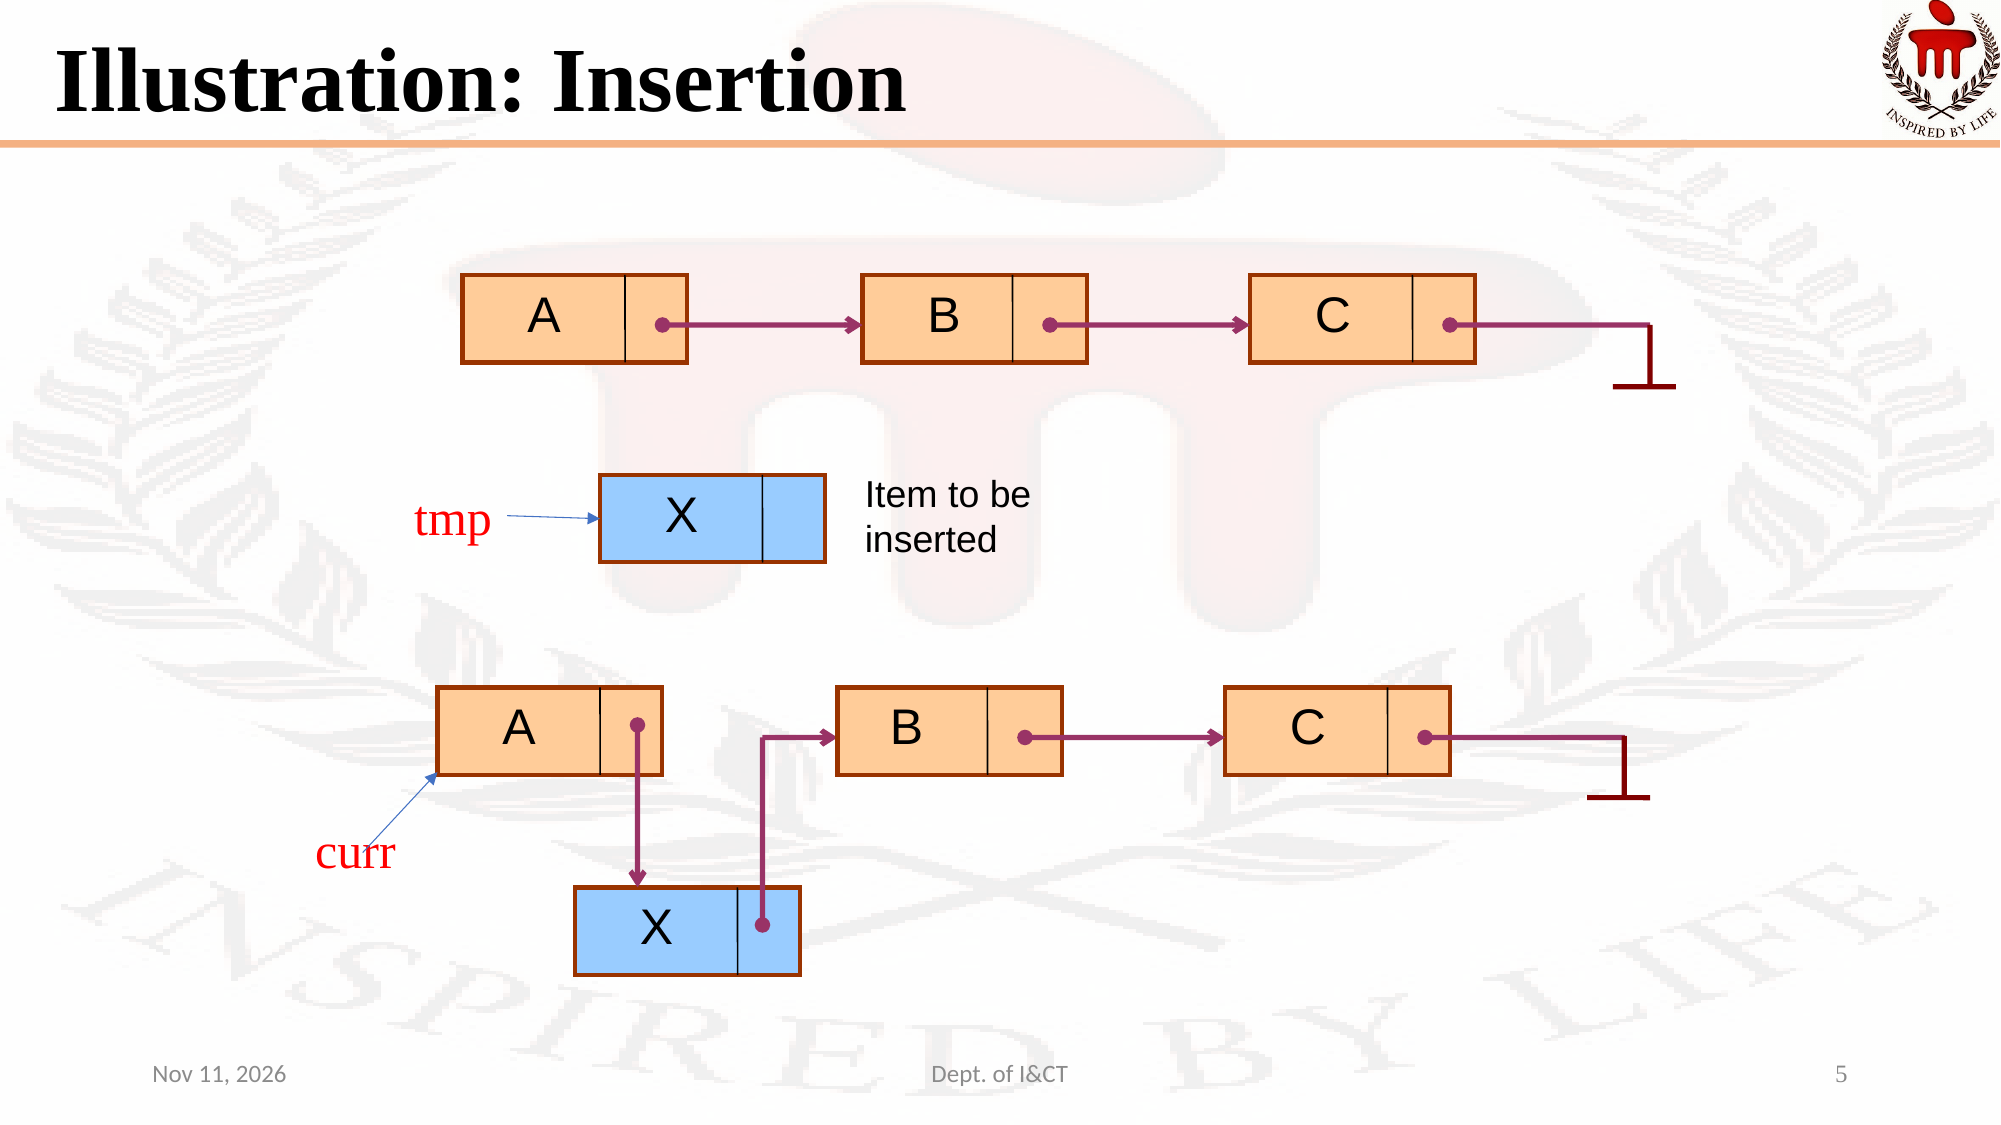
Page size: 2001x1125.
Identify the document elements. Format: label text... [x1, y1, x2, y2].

slide_number 5 [1412, 1042, 1863, 1103]
picture [1882, 0, 2000, 140]
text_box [462, 274, 1677, 388]
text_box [398, 478, 600, 554]
slide_number 7-Oct-22 [137, 1042, 588, 1103]
footer Dept. of I&CT [662, 1042, 1338, 1103]
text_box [599, 474, 825, 563]
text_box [574, 724, 800, 975]
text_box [299, 772, 438, 888]
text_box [837, 687, 1651, 799]
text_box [437, 687, 663, 775]
text_box Item to be inserted [849, 462, 1125, 568]
title Illustration: Insertion [39, 22, 1863, 141]
